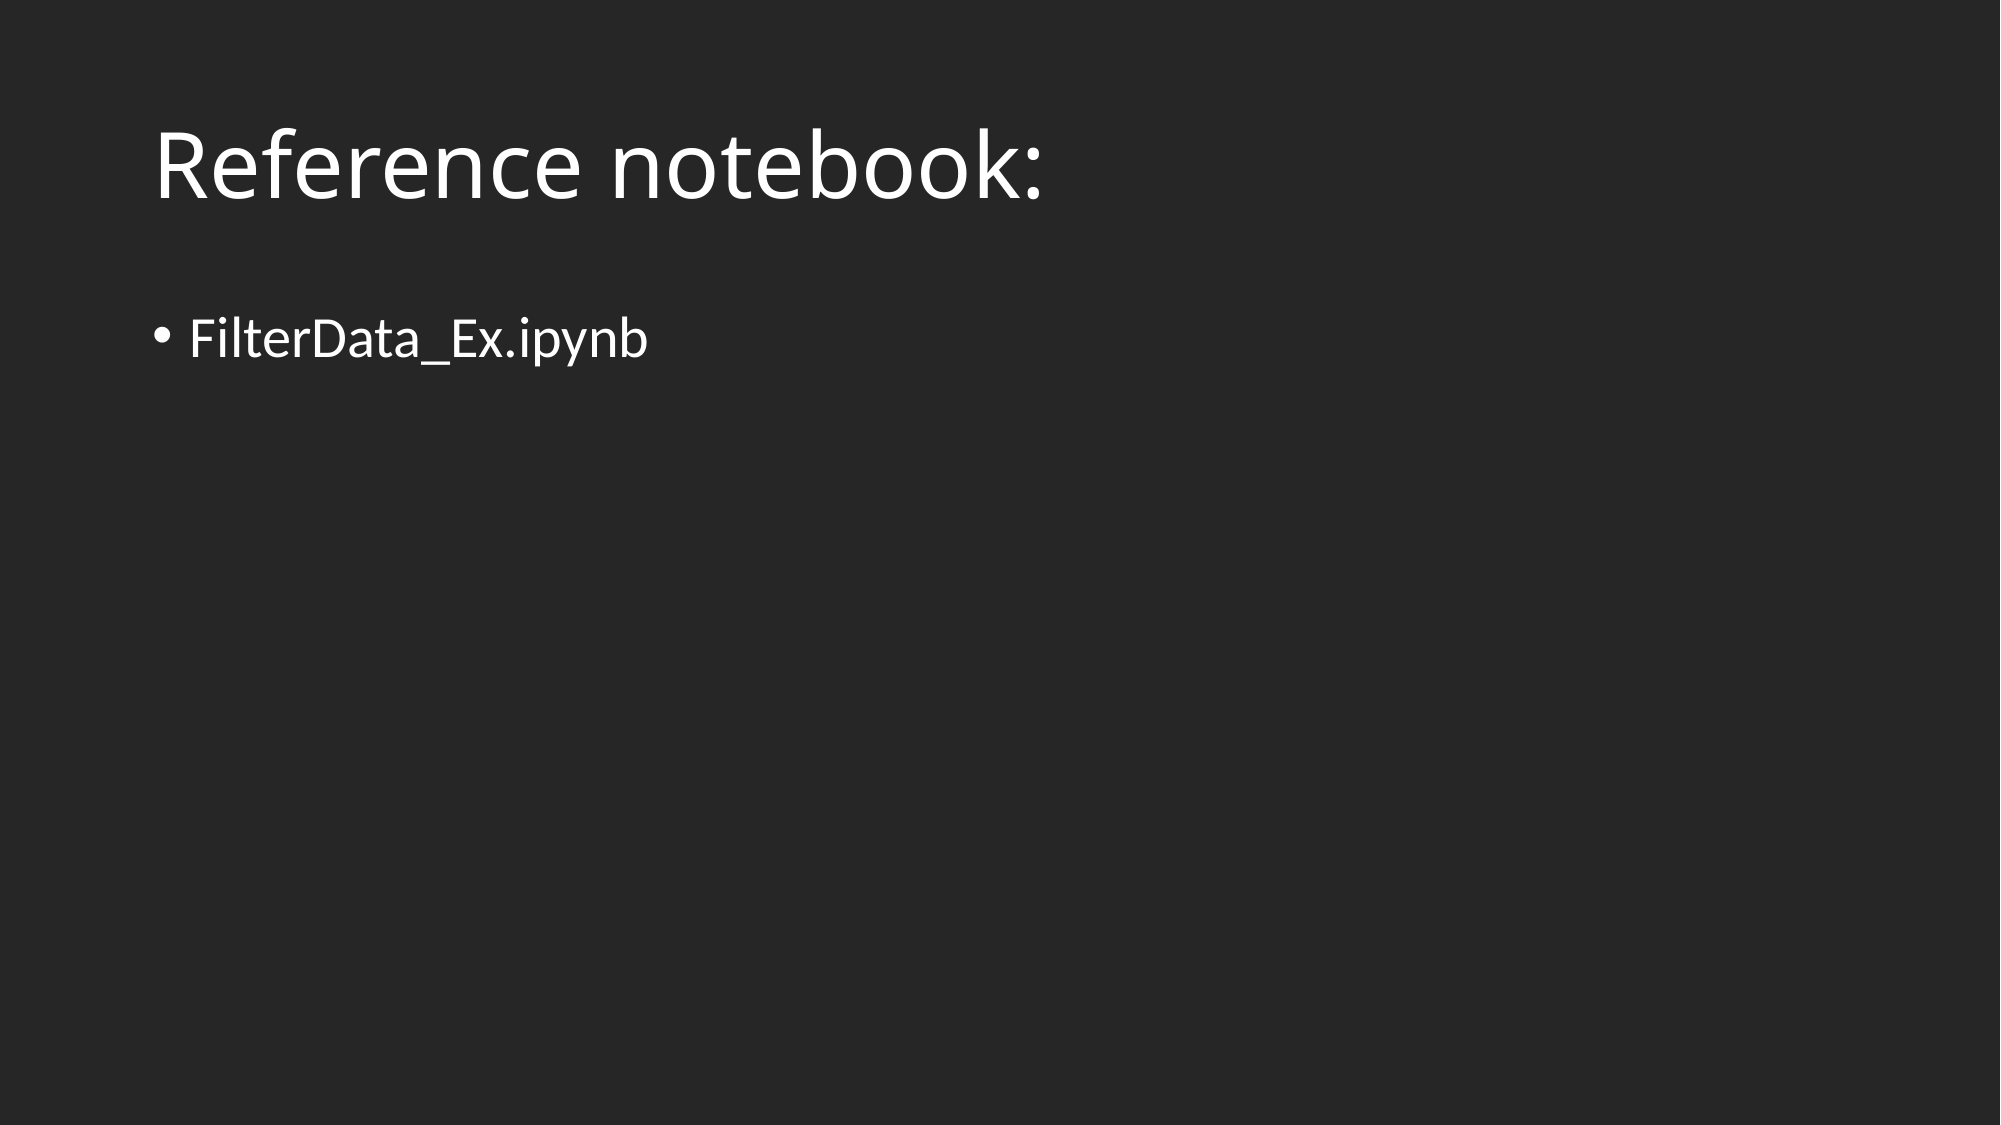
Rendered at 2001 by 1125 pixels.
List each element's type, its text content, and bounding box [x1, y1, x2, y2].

list FilterData_Ex.ipynb [137, 299, 1863, 1014]
title Reference notebook: [137, 59, 1863, 278]
